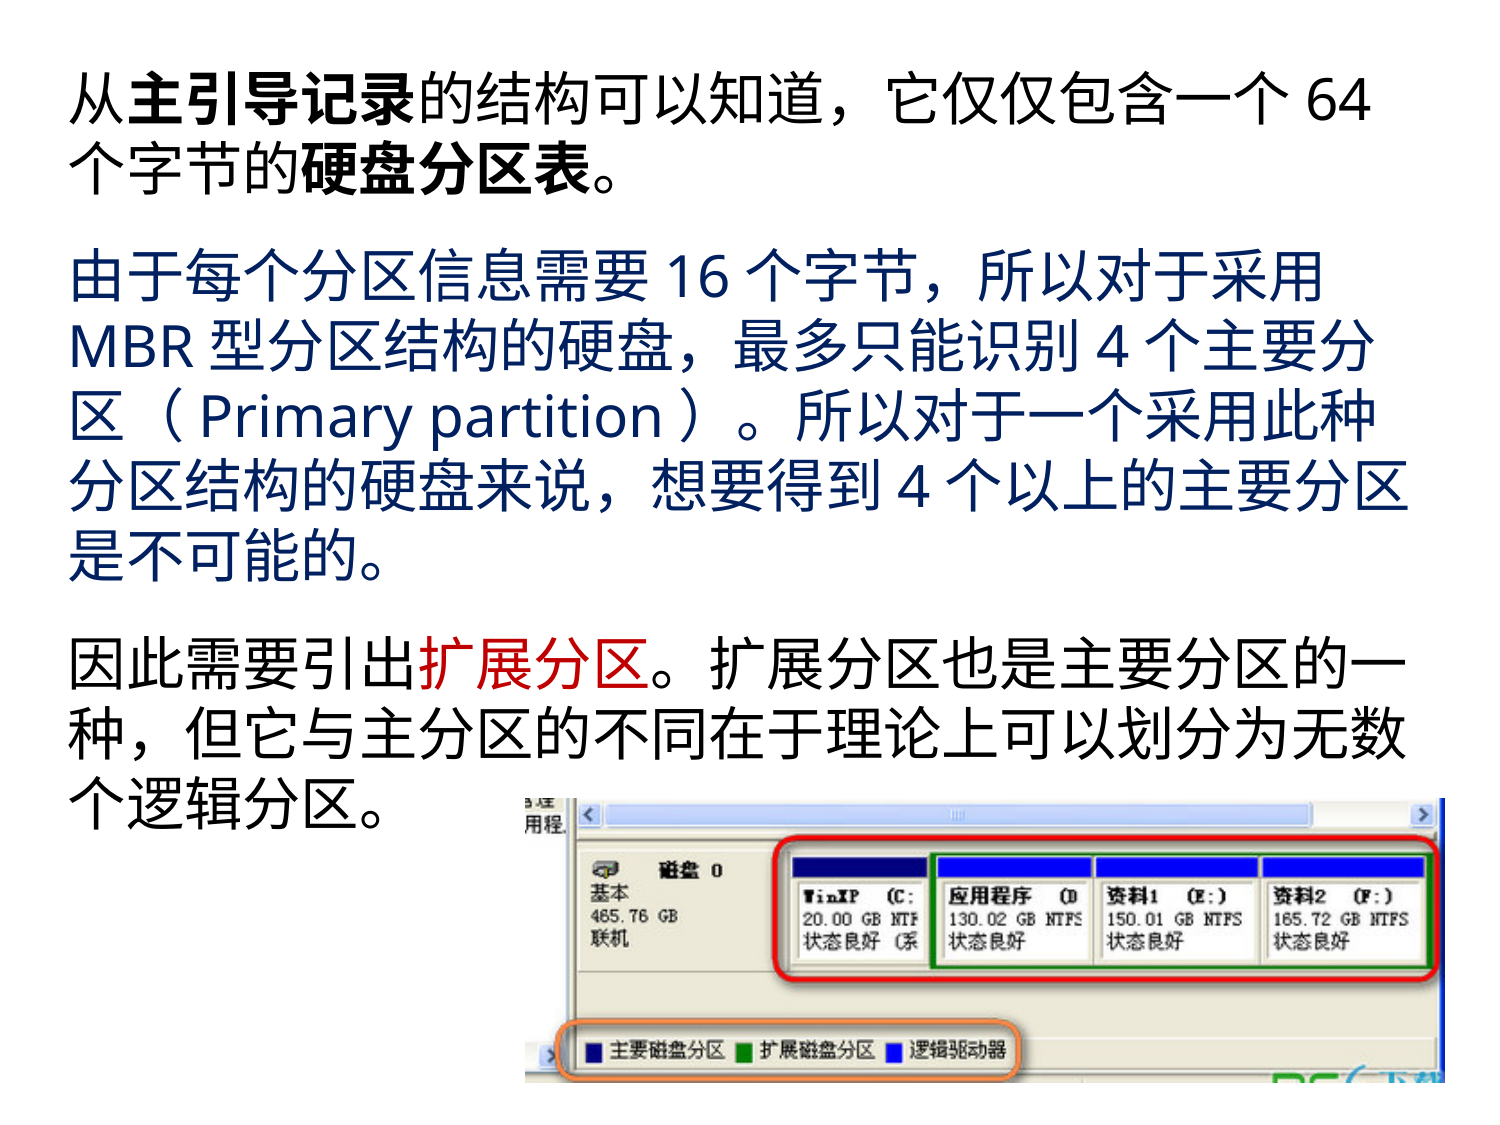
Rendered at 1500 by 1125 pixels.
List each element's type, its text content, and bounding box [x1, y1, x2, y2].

text_box 从主引导记录的结构可以知道，它仅仅包含一个64个字节的硬盘分区表。 由于每个分区信息需要16个字节，所以对于采用MBR型分区结构的硬盘，最多只能识别4个主要分区（Primary partition）。所以对于一个采用此种分区结构的硬盘来说，想要得到4个以上的主要分区是不可能的。 因此需要引出扩展分区。扩展分区也是主要分区的一种，但它与主分区的不同在于理论上可以划分为无数个逻辑分区。 [53, 54, 1436, 845]
picture [525, 798, 1445, 1083]
